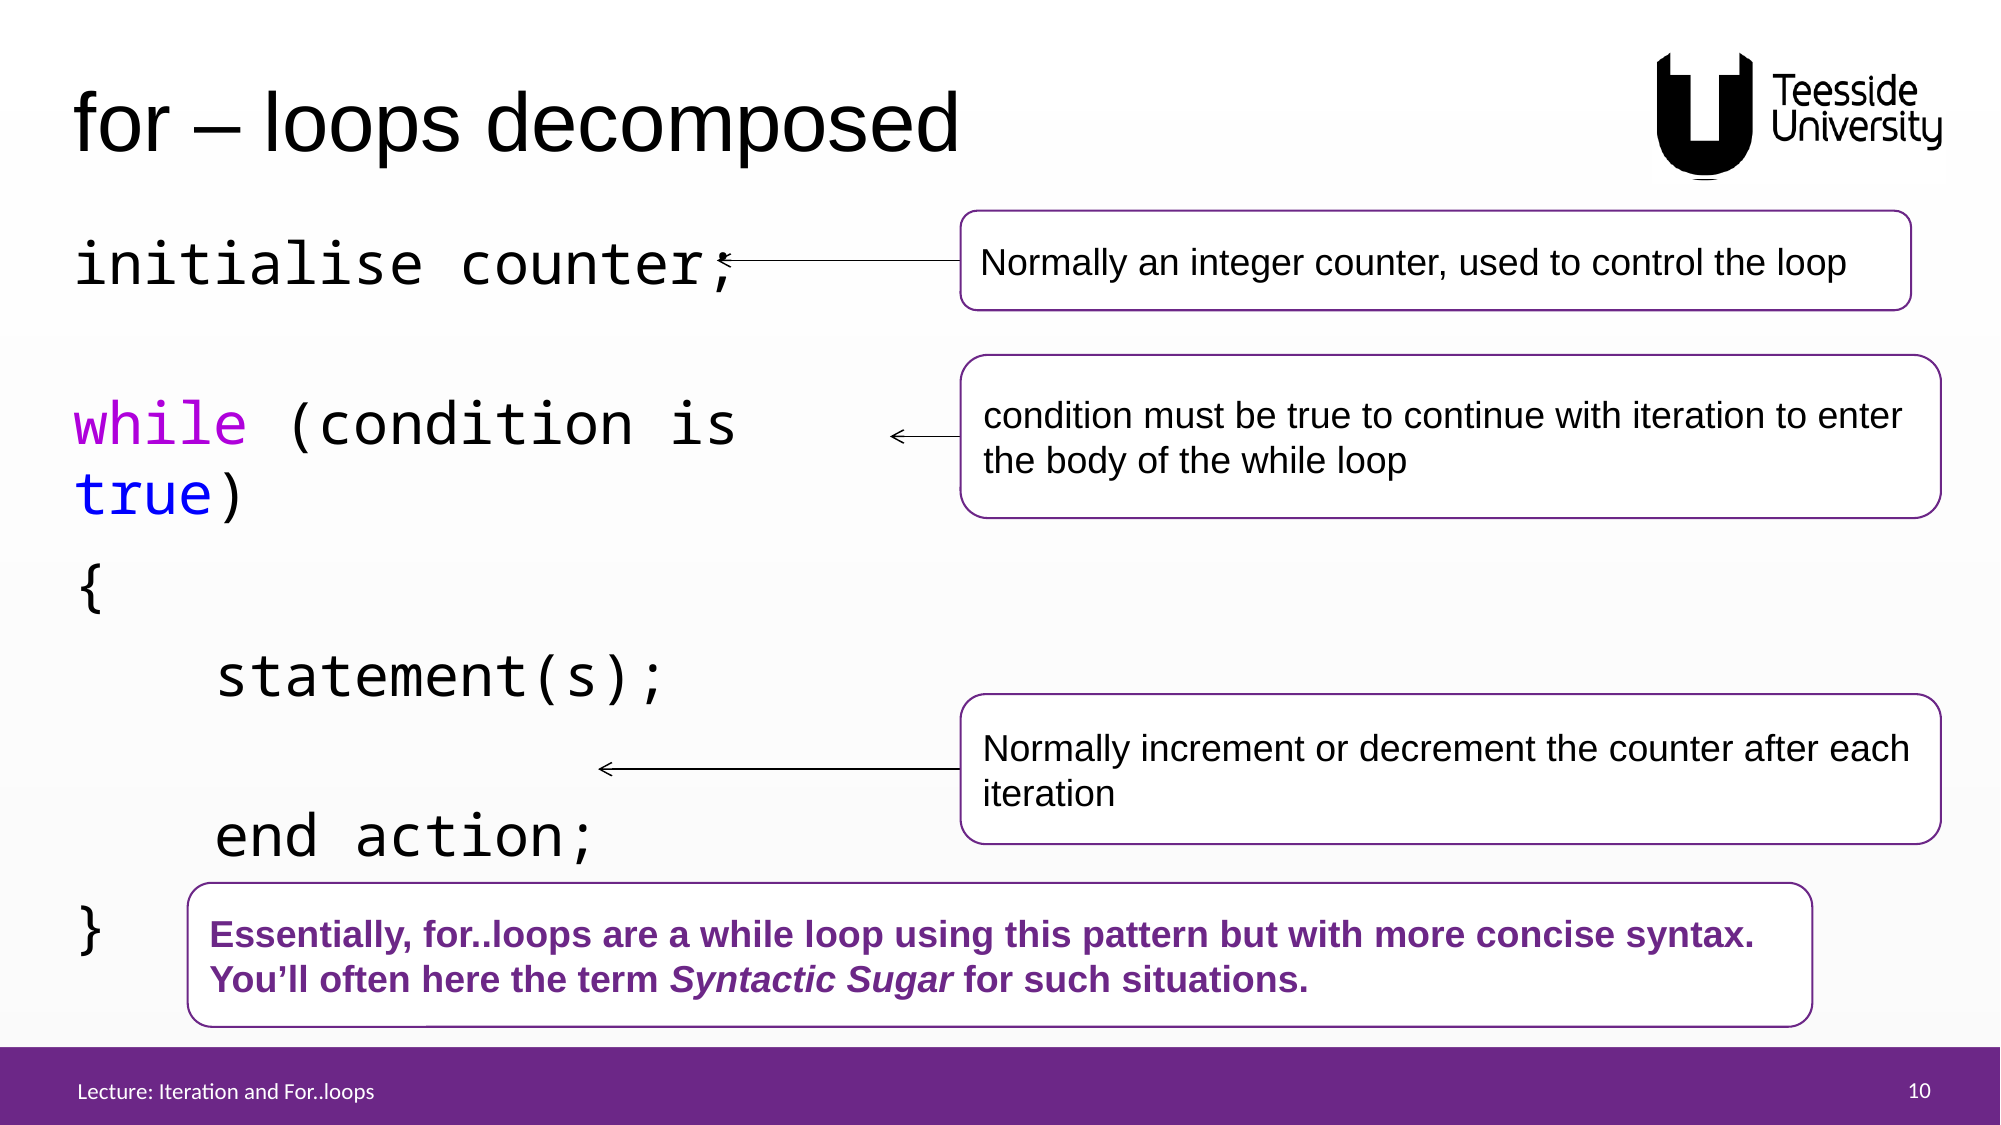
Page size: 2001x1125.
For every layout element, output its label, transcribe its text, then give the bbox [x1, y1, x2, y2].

title for – loops decomposed [59, 53, 1613, 184]
text_box Normally an integer counter, used to control the loop [959, 209, 1913, 312]
text_box Normally increment or decrement the counter after each iteration [959, 693, 1942, 846]
text_box Essentially, for..loops are a while loop using this pattern but with more concise syntax. You’ll often here the term Syntactic Sugar for such situations. [186, 881, 1814, 1028]
text_box condition must be true to continue with iteration to enter the body of the while loop [959, 353, 1942, 520]
footer Lecture: Iteration and For..loops [62, 1068, 1811, 1103]
list initialise counter; while (condition is true) { statement(s); end action; } [59, 218, 932, 1022]
picture [1652, 48, 1946, 184]
